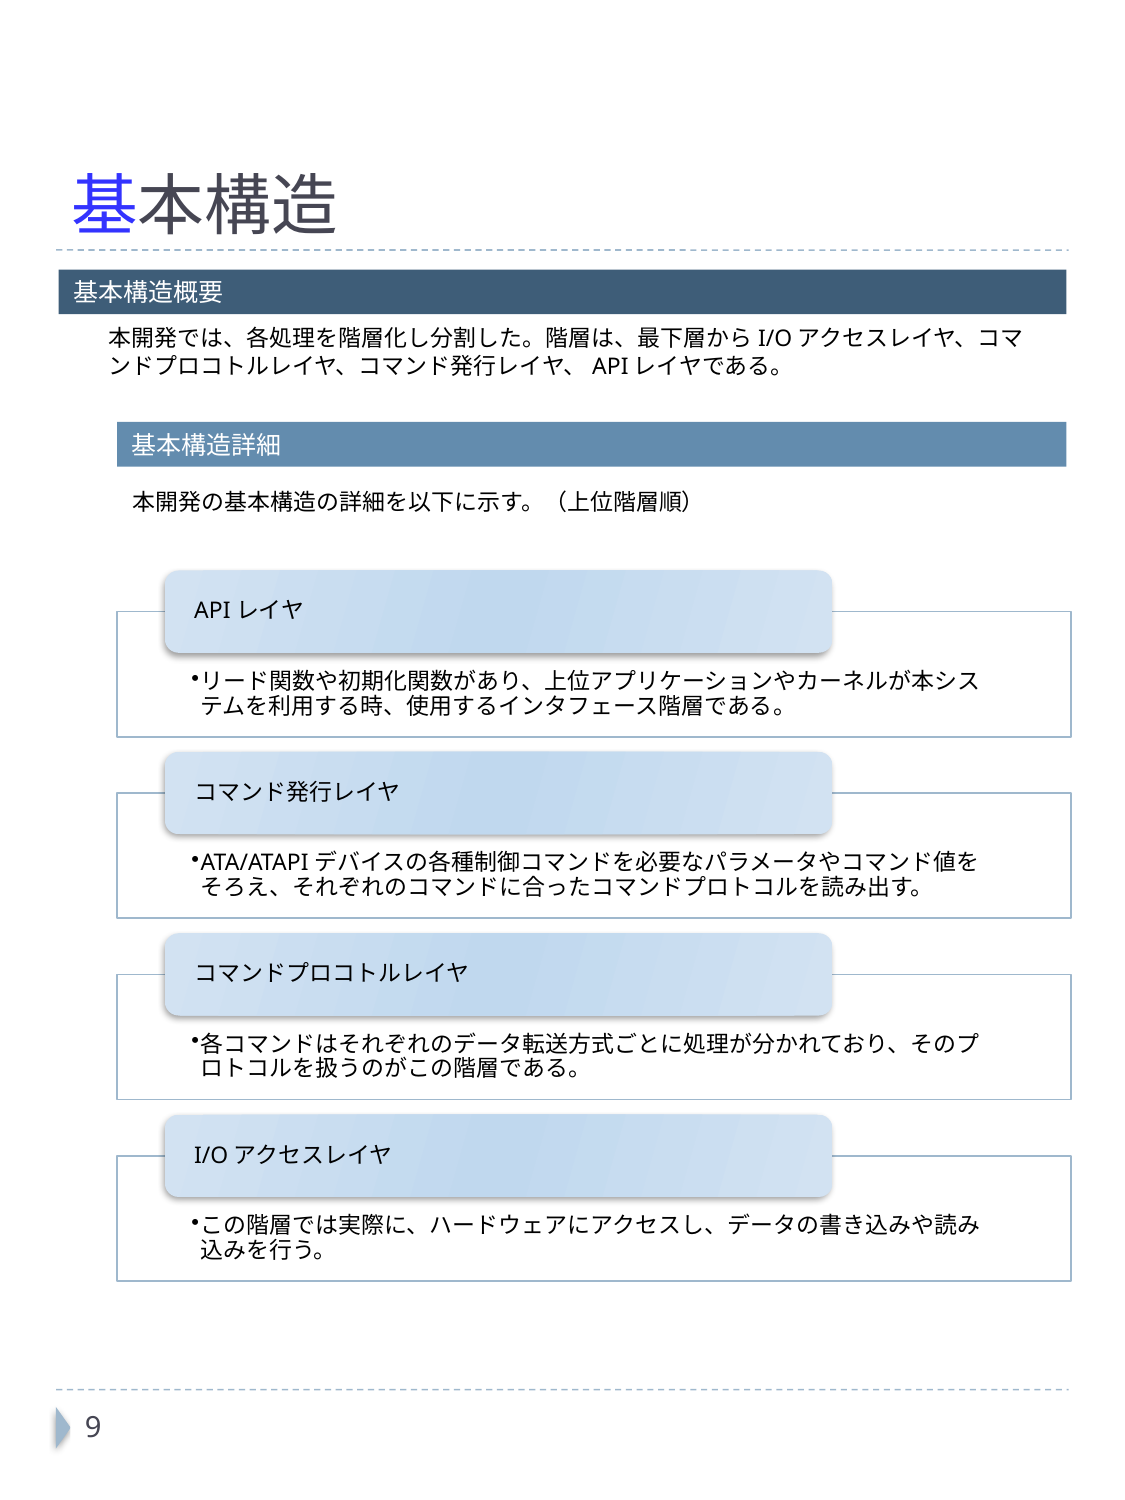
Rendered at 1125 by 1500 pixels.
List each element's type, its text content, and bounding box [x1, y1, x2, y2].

list 本開発では、各処理を階層化し分割した。階層は、最下層からI/Oアクセスレイヤ、コマンドプロコトルレイヤ、コマンド発行レイヤ、APIレイヤである。 [46, 316, 1060, 399]
title 基本構造 [56, 33, 1069, 250]
text_box 本開発の基本構造の詳細を以下に示す。（上位階層順） [58, 480, 1072, 528]
slide_number 8 [70, 1394, 315, 1463]
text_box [116, 562, 1072, 1290]
text_box 基本構造概要 [58, 269, 1067, 315]
text_box 基本構造詳細 [117, 421, 1067, 467]
